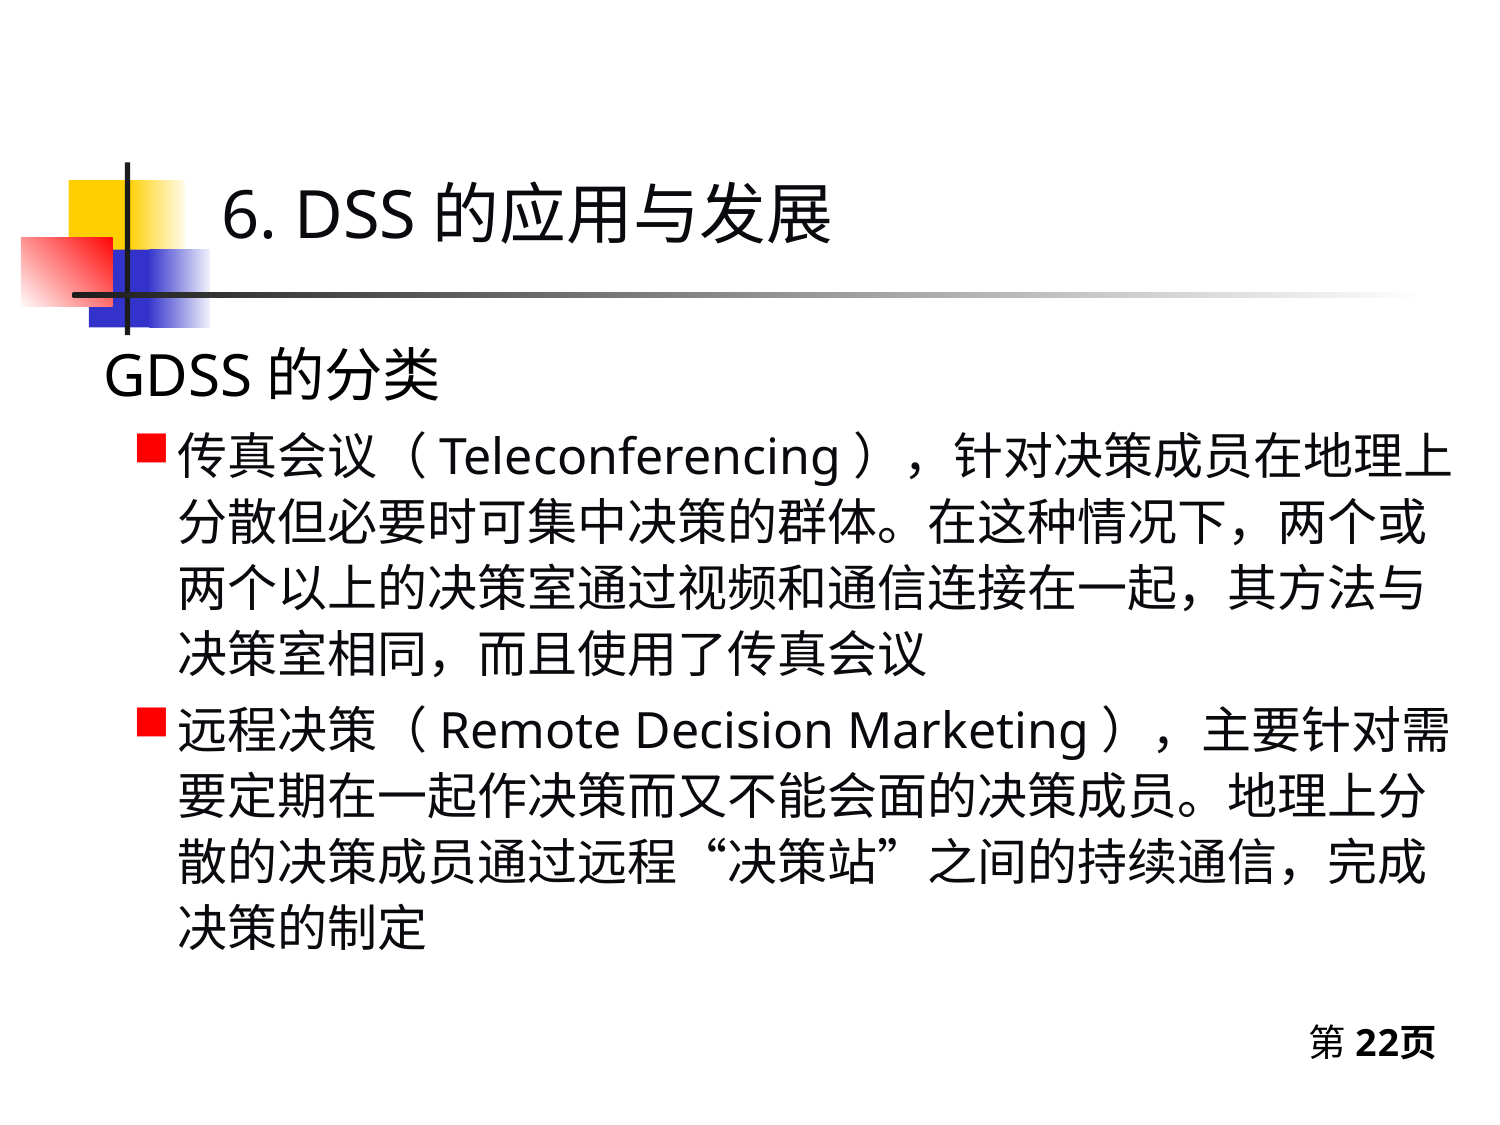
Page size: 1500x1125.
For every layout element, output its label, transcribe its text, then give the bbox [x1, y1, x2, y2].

list GDSS的分类 传真会议（Teleconferencing），针对决策成员在地理上分散但必要时可集中决策的群体。在这种情况下，两个或两个以上的决策室通过视频和通信连接在一起，其方法与决策室相同，而且使用了传真会议 远程决策（Remote Decision Marketing），主要针对需要定期在一起作决策而又不能会面的决策成员。地理上分散的决策成员通过远程“决策站”之间的持续通信，完成决策的制定 [88, 330, 1470, 1007]
text_box 6. DSS的应用与发展 [206, 137, 869, 288]
